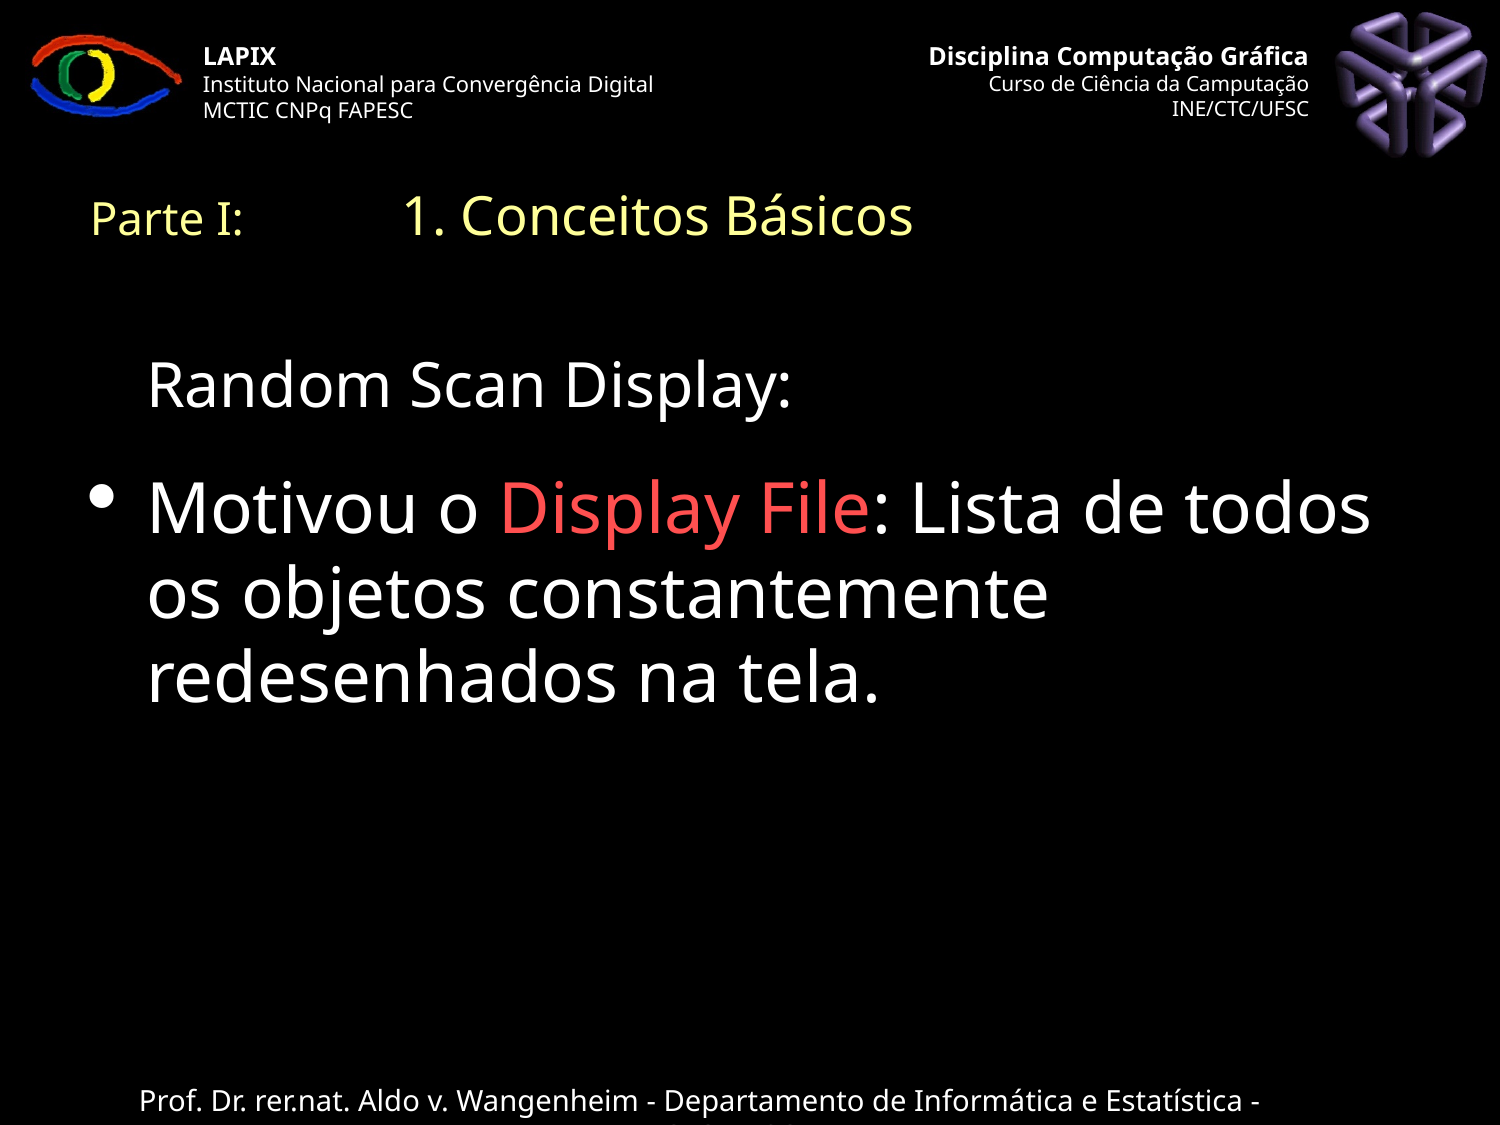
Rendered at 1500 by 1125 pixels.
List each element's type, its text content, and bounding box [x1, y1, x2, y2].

picture [24, 24, 188, 127]
picture [1325, 0, 1500, 171]
title Parte I: 1. Conceitos Básicos [75, 162, 1450, 275]
list Random Scan Display: Motivou o Display File: Lista de todos os objetos constantemente redesenhados na tela. [75, 337, 1450, 1025]
